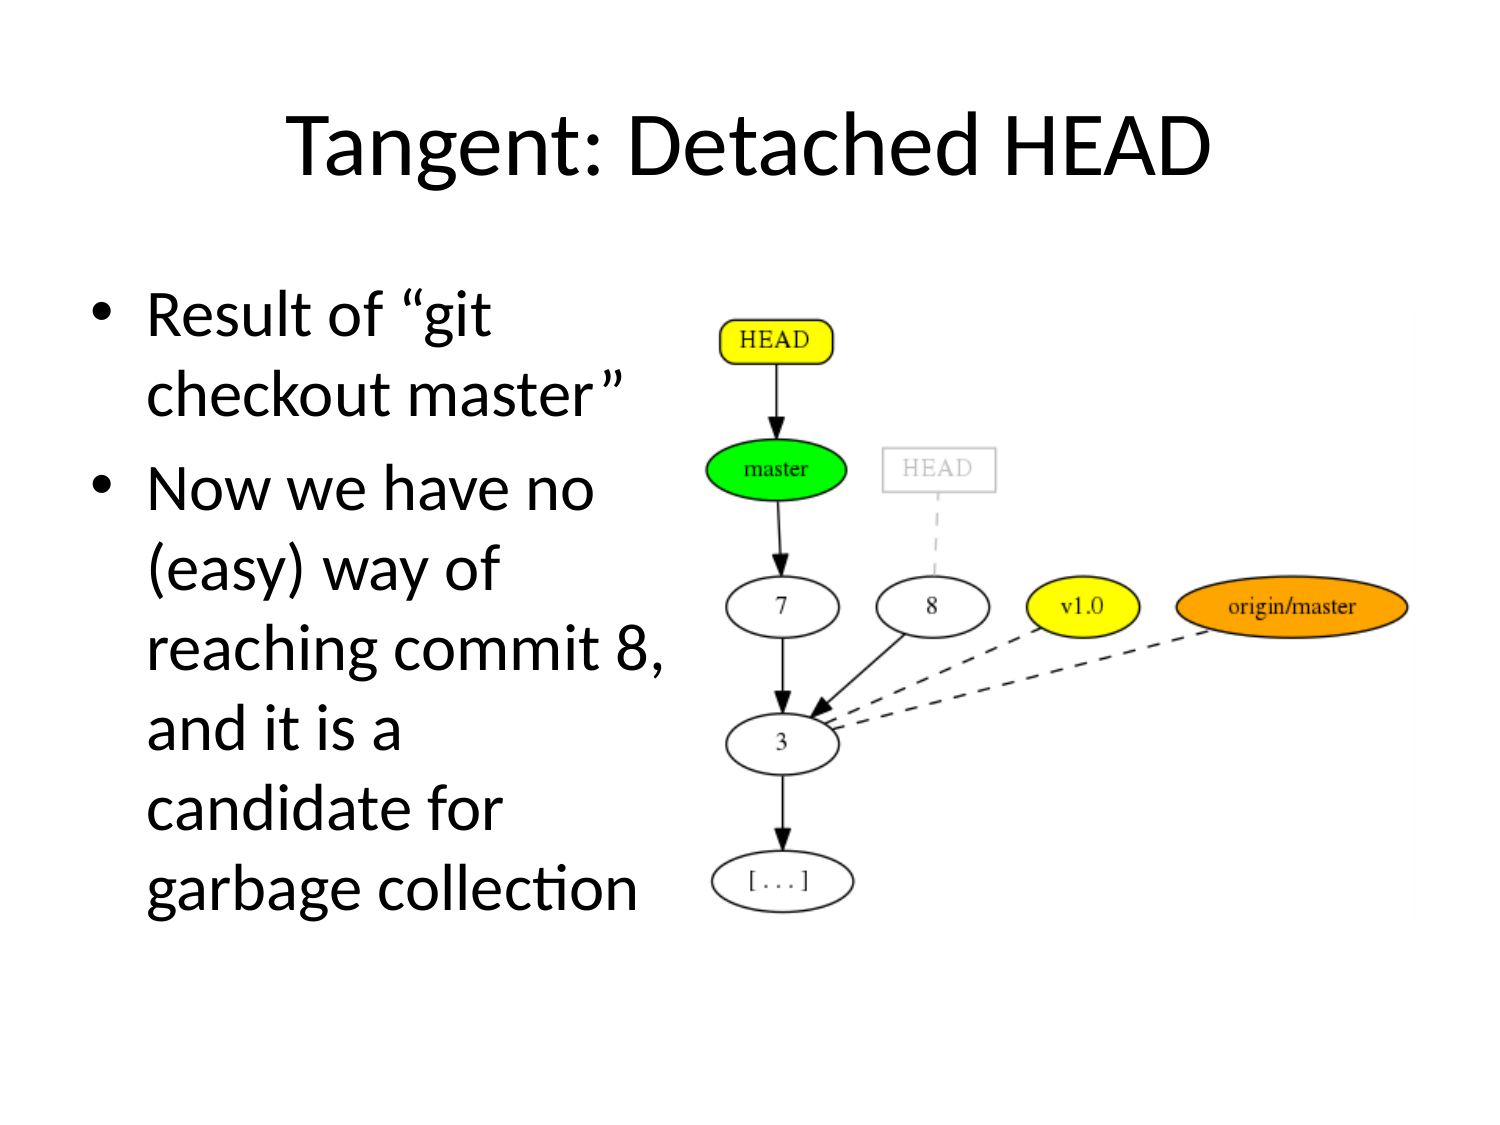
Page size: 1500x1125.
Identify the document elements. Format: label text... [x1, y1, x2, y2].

picture [699, 312, 1416, 921]
list Result of “git checkout master” Now we have no (easy) way of reaching commit 8, and it is a candidate for garbage collection [75, 262, 700, 1005]
title Tangent: Detached HEAD [75, 45, 1425, 233]
